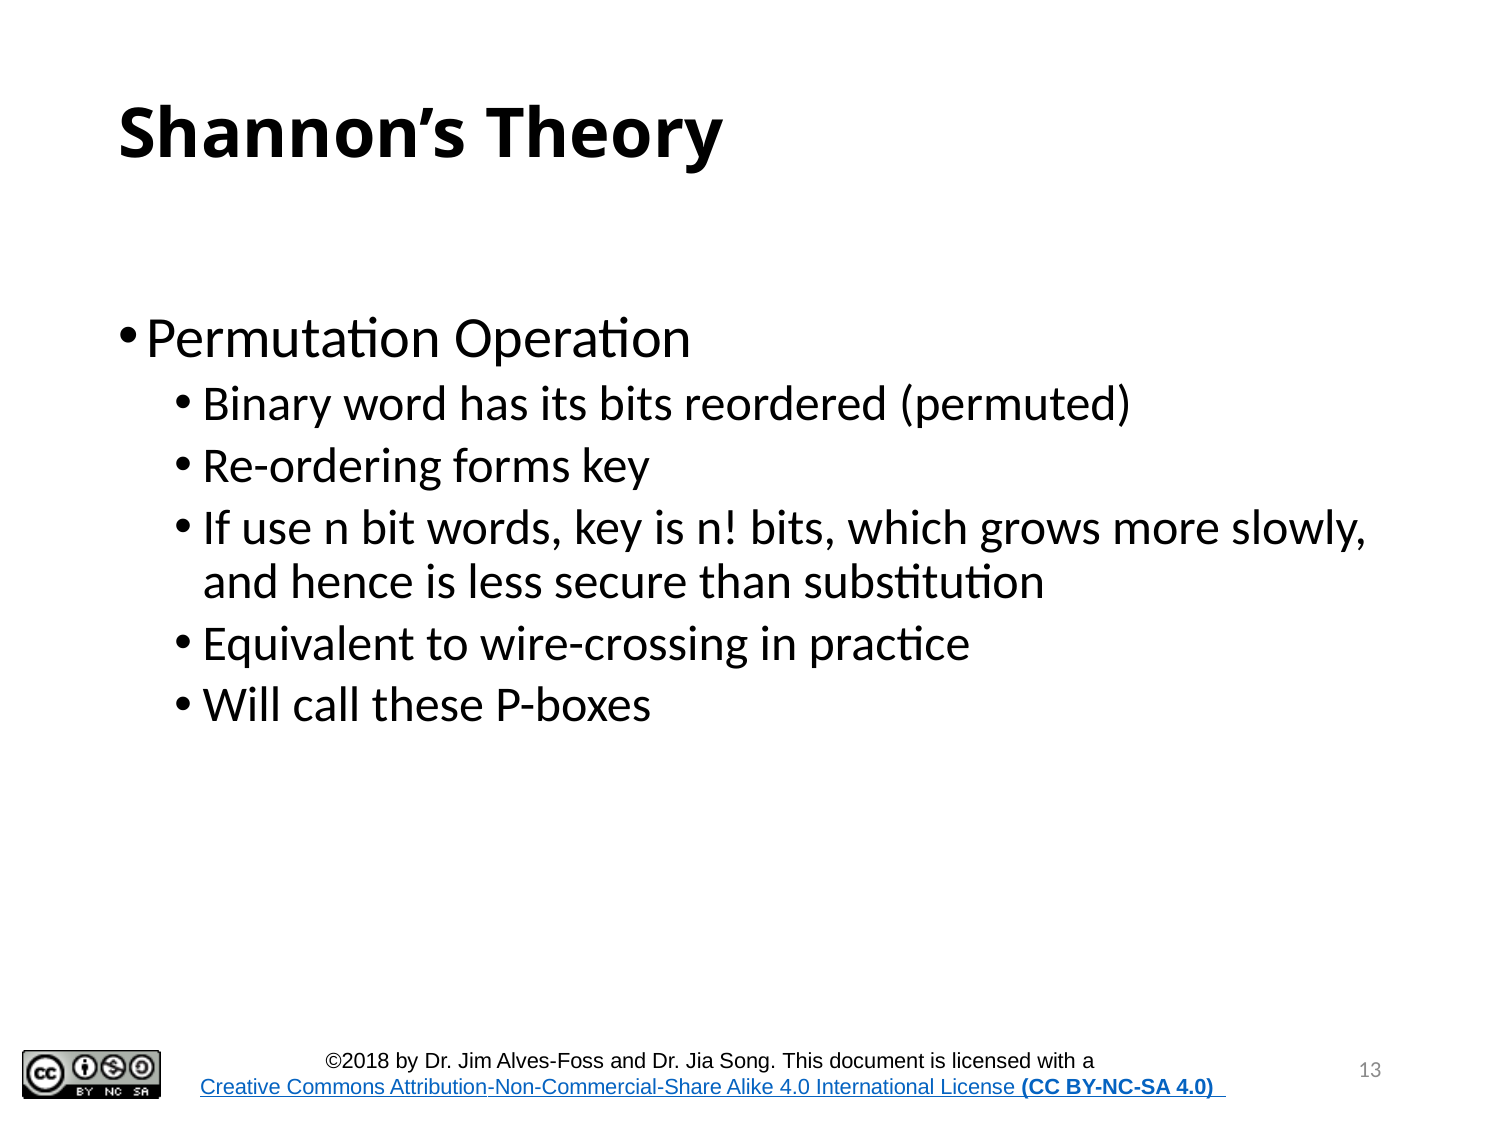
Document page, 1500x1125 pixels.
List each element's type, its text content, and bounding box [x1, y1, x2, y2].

slide_number 13 [1315, 1038, 1397, 1099]
picture [22, 1050, 161, 1099]
title Shannon’s Theory [102, 59, 1398, 211]
list Permutation Operation Binary word has its bits reordered (permuted) Re-ordering forms key If use n bit words, key is n! bits, which grows more slowly, and hence is less secure than substitution Equivalent to wire-crossing in practice Will call these P-boxes [102, 299, 1398, 1036]
